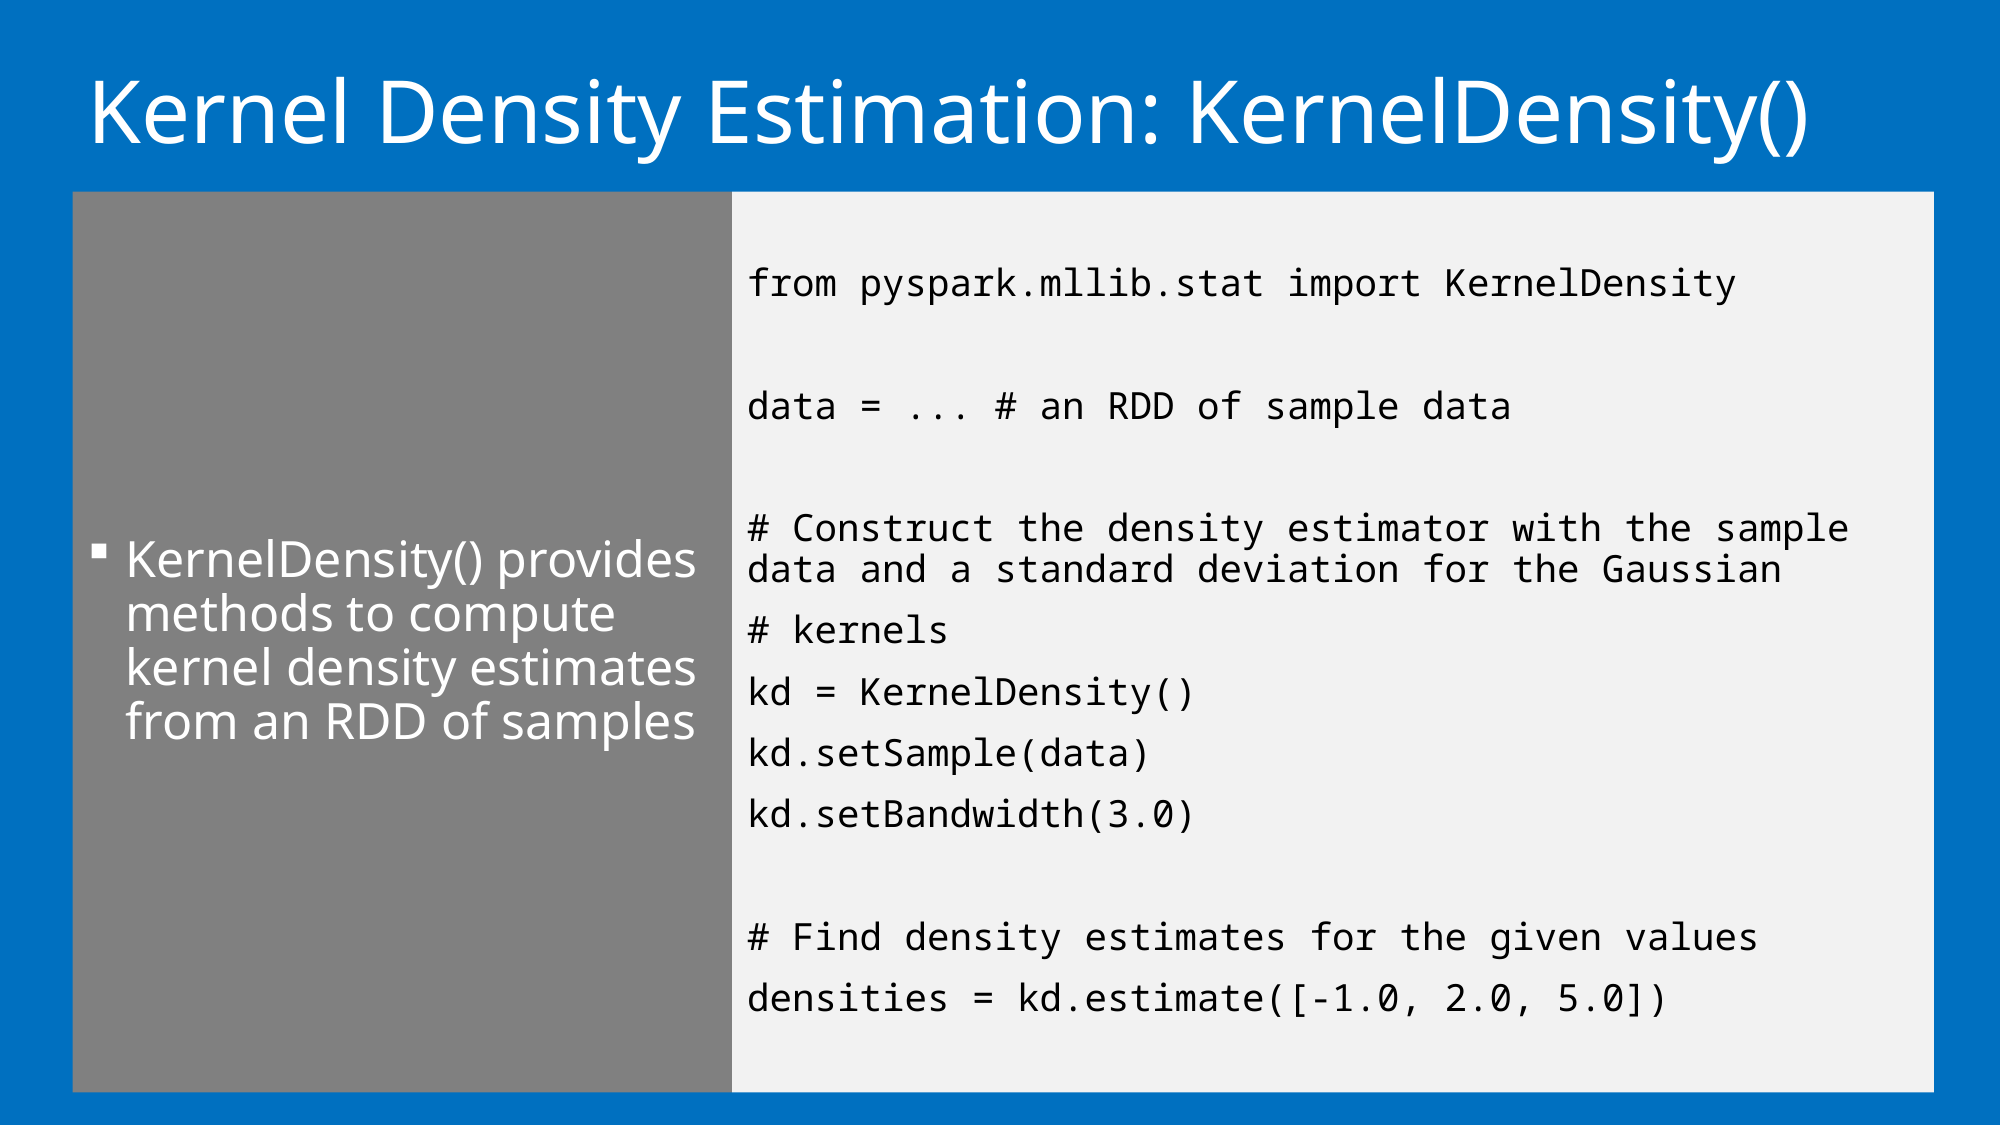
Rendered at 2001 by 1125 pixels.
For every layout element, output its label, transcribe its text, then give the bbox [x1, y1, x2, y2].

list from pyspark.mllib.stat import KernelDensity data = ... # an RDD of sample data # Construct the density estimator with the sample data and a standard deviation for the Gaussian # kernels kd = KernelDensity() kd.setSample(data) kd.setBandwidth(3.0) # Find density estimates for the given values densities = kd.estimate([-1.0, 2.0, 5.0]) [732, 191, 1934, 1093]
list KernelDensity() provides methods to compute kernel density estimates from an RDD of samples [72, 191, 732, 1093]
title Kernel Density Estimation: KernelDensity() [72, 59, 1934, 170]
